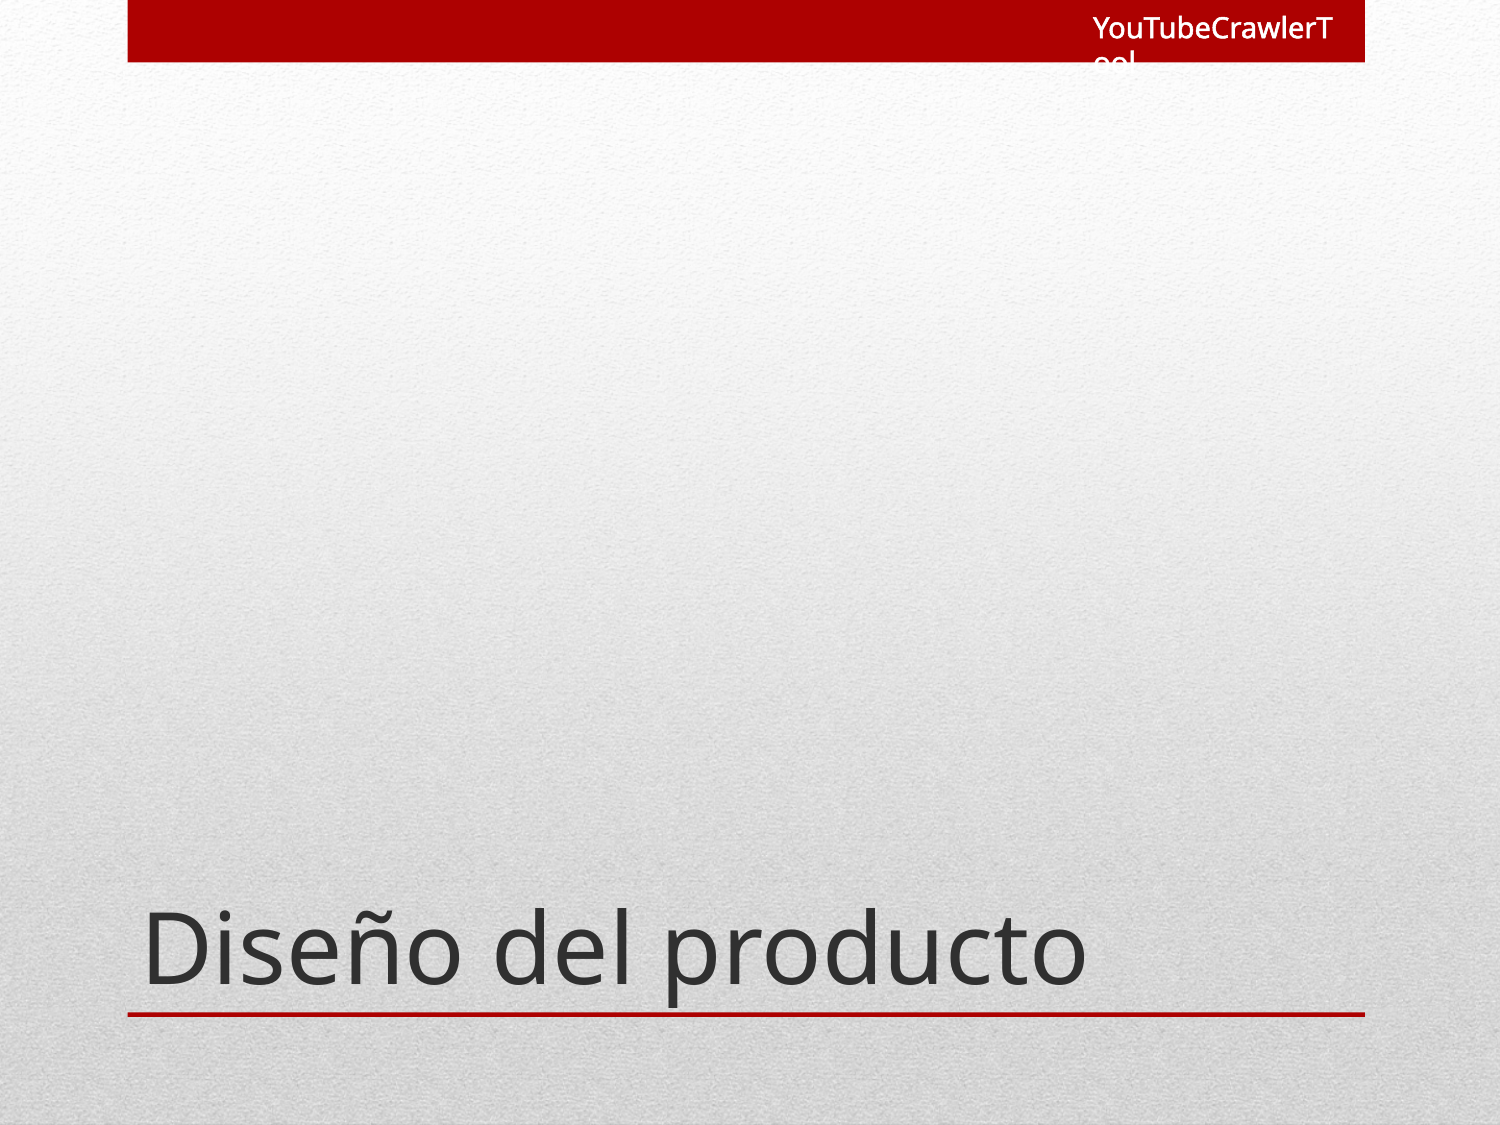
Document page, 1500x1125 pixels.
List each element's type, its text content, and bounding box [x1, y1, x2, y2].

title Diseño del producto [125, 750, 1238, 1013]
text_box YouTubeCrawlerTool [1078, 1, 1363, 87]
